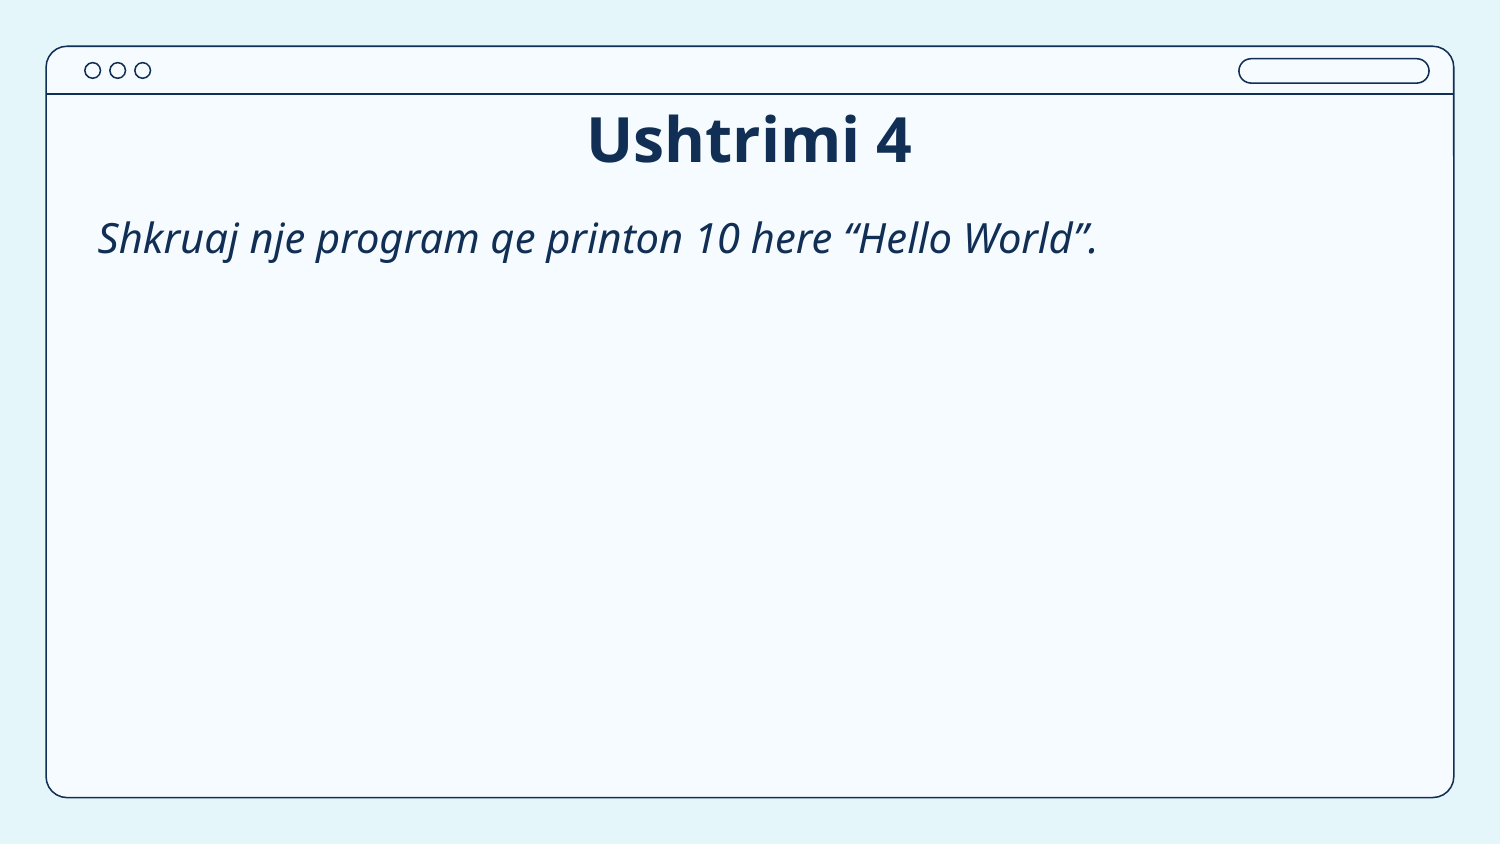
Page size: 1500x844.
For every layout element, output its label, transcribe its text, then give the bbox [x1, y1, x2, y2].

title Ushtrimi 4 [118, 85, 1382, 180]
subtitle Shkruaj nje program qe printon 10 here “Hello World”. [82, 189, 1418, 345]
